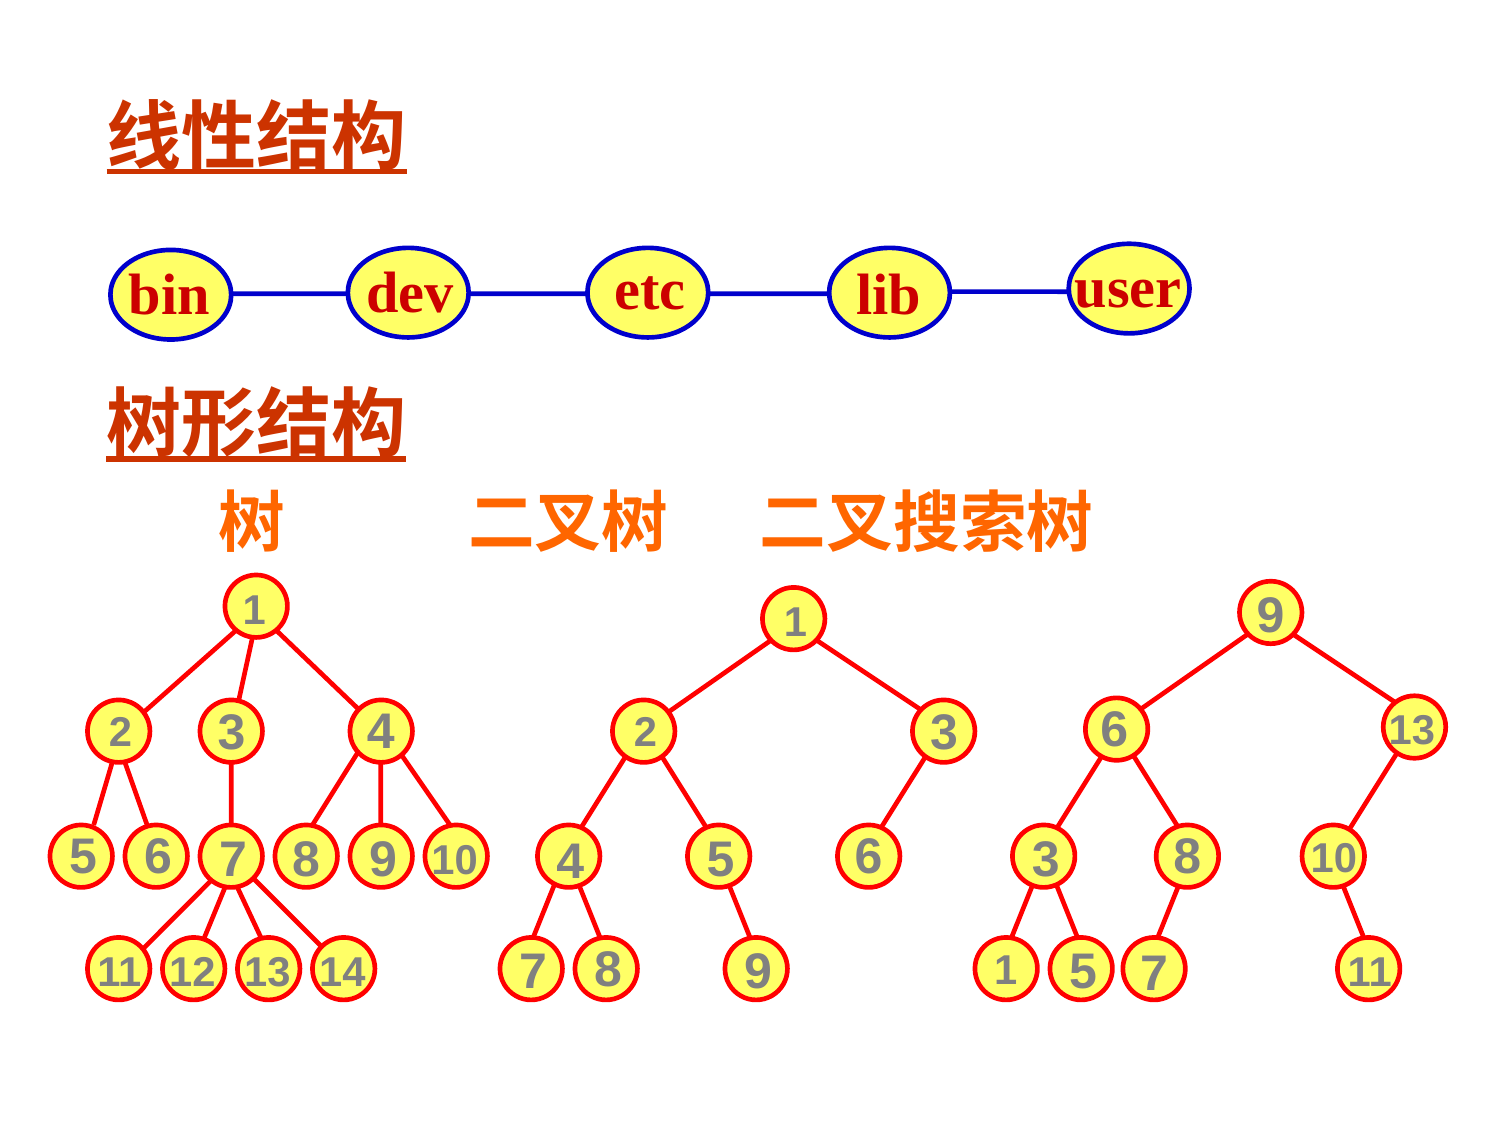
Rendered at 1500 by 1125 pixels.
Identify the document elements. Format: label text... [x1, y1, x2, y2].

text_box 13 [231, 937, 306, 1003]
text_box [49, 840, 54, 872]
text_box [141, 334, 200, 340]
text_box 1 [979, 935, 1033, 1001]
text_box [1098, 327, 1161, 334]
text_box [866, 334, 913, 338]
text_box 9 [729, 931, 788, 1006]
text_box [762, 601, 768, 637]
text_box 11 [1332, 937, 1407, 1003]
text_box [226, 276, 232, 313]
text_box 11 [82, 937, 157, 1003]
text_box [349, 840, 354, 872]
text_box [936, 264, 950, 322]
text_box [1012, 840, 1017, 873]
text_box 8 [579, 929, 638, 1004]
text_box 3 [1017, 818, 1075, 894]
text_box 7 [204, 818, 263, 894]
text_box lib [841, 248, 936, 334]
title 线性结构 [91, 60, 1242, 207]
text_box [124, 840, 129, 872]
text_box 14 [306, 937, 381, 1003]
text_box etc [599, 244, 701, 329]
text_box [574, 953, 579, 985]
text_box [110, 279, 114, 310]
text_box 4 [541, 820, 617, 896]
text_box 7 [1125, 933, 1184, 1008]
text_box 3 [203, 692, 261, 767]
text_box 树 二叉树 二叉搜索树 [199, 470, 1469, 569]
text_box [347, 278, 351, 307]
text_box 12 [157, 937, 231, 1003]
text_box [974, 953, 979, 985]
text_box [281, 587, 288, 626]
text_box 8 [277, 818, 336, 894]
text_box [612, 329, 684, 338]
text_box 树形结构 [87, 345, 1363, 496]
text_box [87, 713, 93, 749]
text_box 5 [54, 816, 112, 892]
text_box [1033, 952, 1038, 985]
text_box 6 [1085, 689, 1144, 765]
text_box 1 [768, 587, 822, 653]
text_box [587, 266, 599, 320]
text_box 13 [1373, 695, 1450, 761]
text_box [199, 717, 203, 745]
text_box [499, 953, 504, 985]
text_box 9 [1241, 574, 1300, 650]
text_box 3 [915, 692, 973, 767]
text_box 1 [228, 575, 281, 640]
text_box [687, 841, 691, 871]
text_box dev [351, 246, 469, 332]
text_box 5 [1054, 931, 1112, 1006]
text_box 2 [93, 697, 147, 763]
text_box 6 [129, 816, 188, 892]
text_box 10 [1295, 822, 1396, 888]
text_box [537, 841, 541, 871]
text_box [224, 592, 228, 620]
text_box bin [114, 248, 226, 334]
text_box 5 [691, 818, 750, 894]
text_box 8 [1158, 816, 1217, 892]
text_box 2 [618, 697, 672, 763]
text_box [701, 271, 709, 314]
text_box 4 [352, 691, 427, 767]
text_box user [1060, 242, 1197, 327]
text_box 7 [504, 931, 563, 1006]
text_box [829, 266, 841, 320]
text_box [1049, 953, 1054, 985]
text_box [199, 840, 204, 872]
text_box [379, 332, 438, 338]
text_box [612, 713, 618, 749]
text_box 9 [354, 818, 413, 894]
text_box 6 [839, 816, 898, 892]
text_box [724, 953, 729, 985]
text_box 10 [416, 825, 517, 890]
text_box [1144, 714, 1148, 745]
